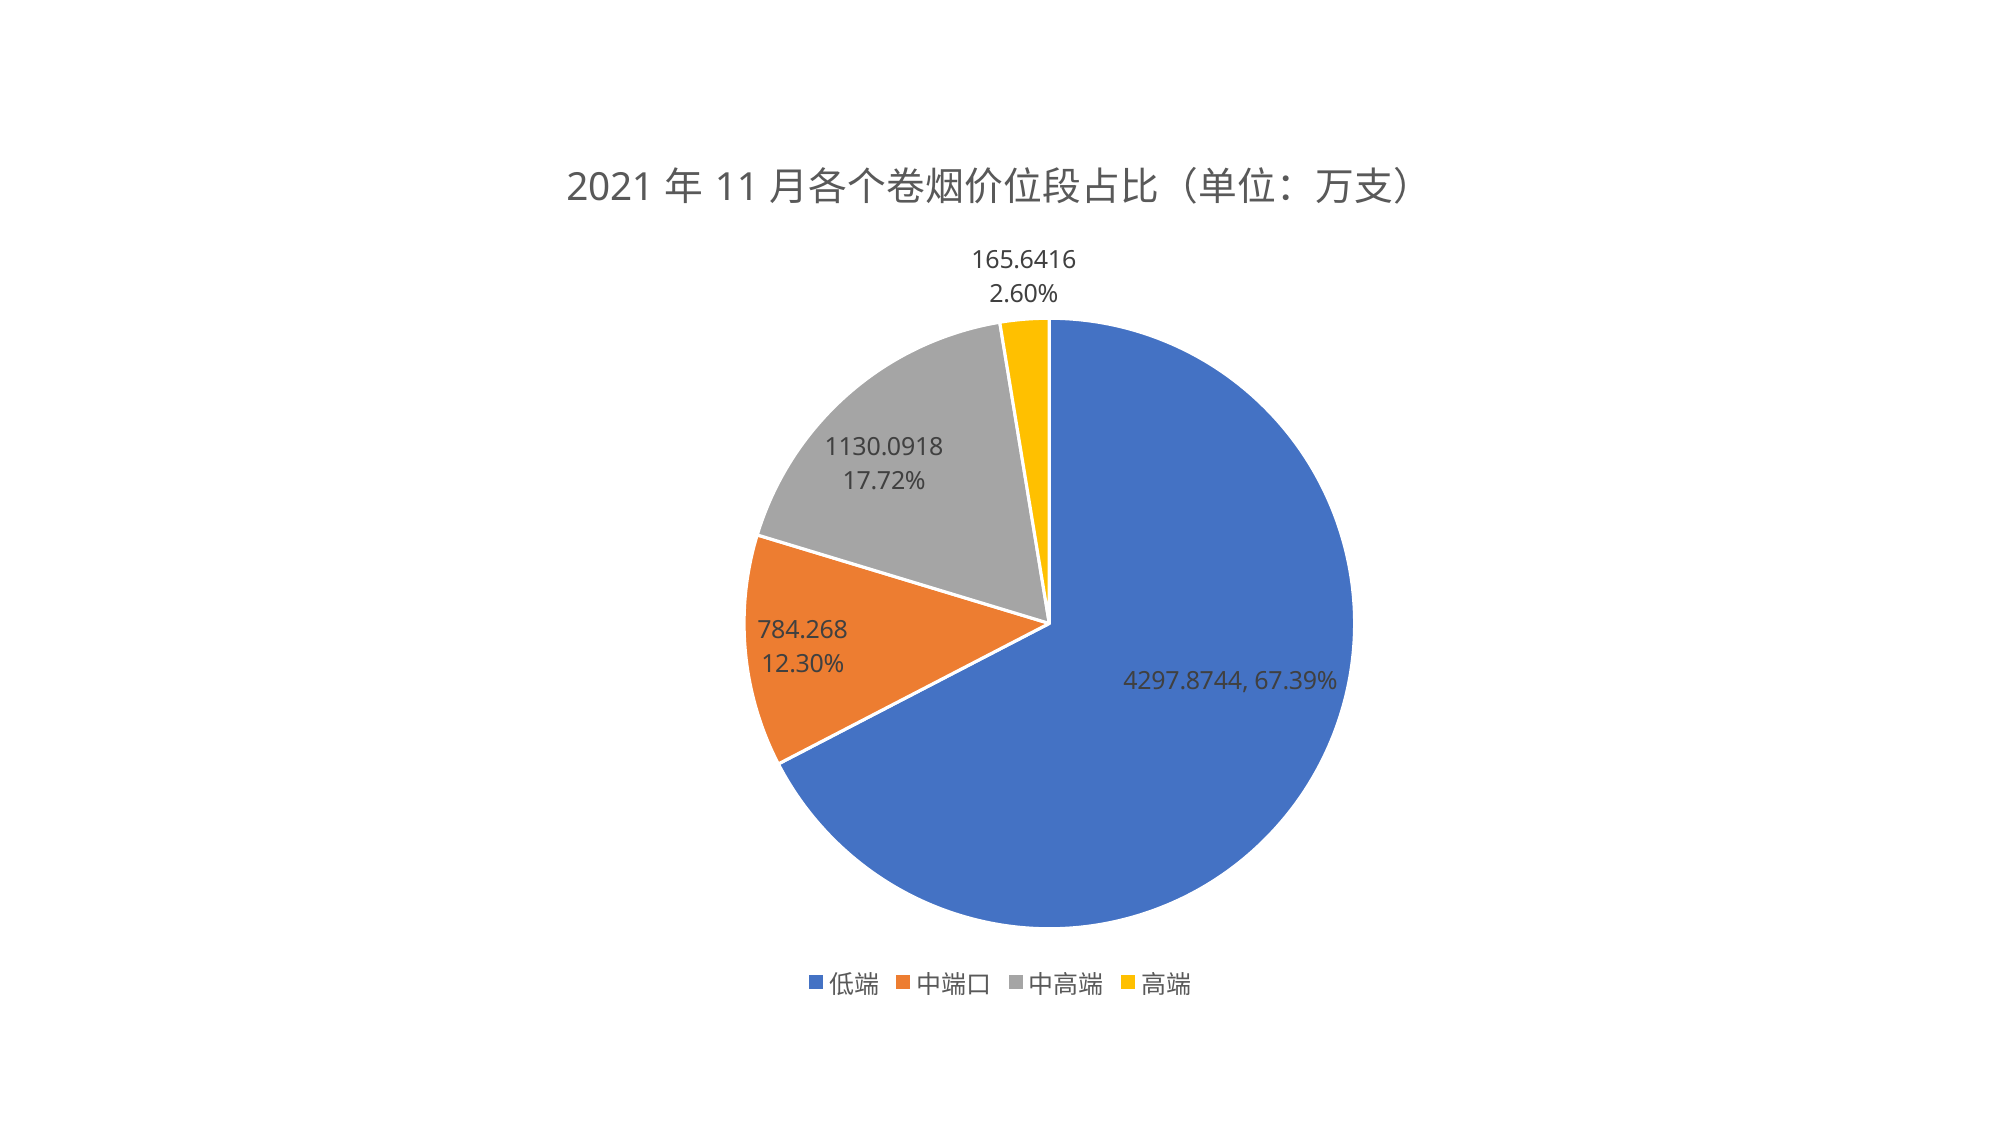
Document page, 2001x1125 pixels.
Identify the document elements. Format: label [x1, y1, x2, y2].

chart [333, 117, 1667, 1007]
